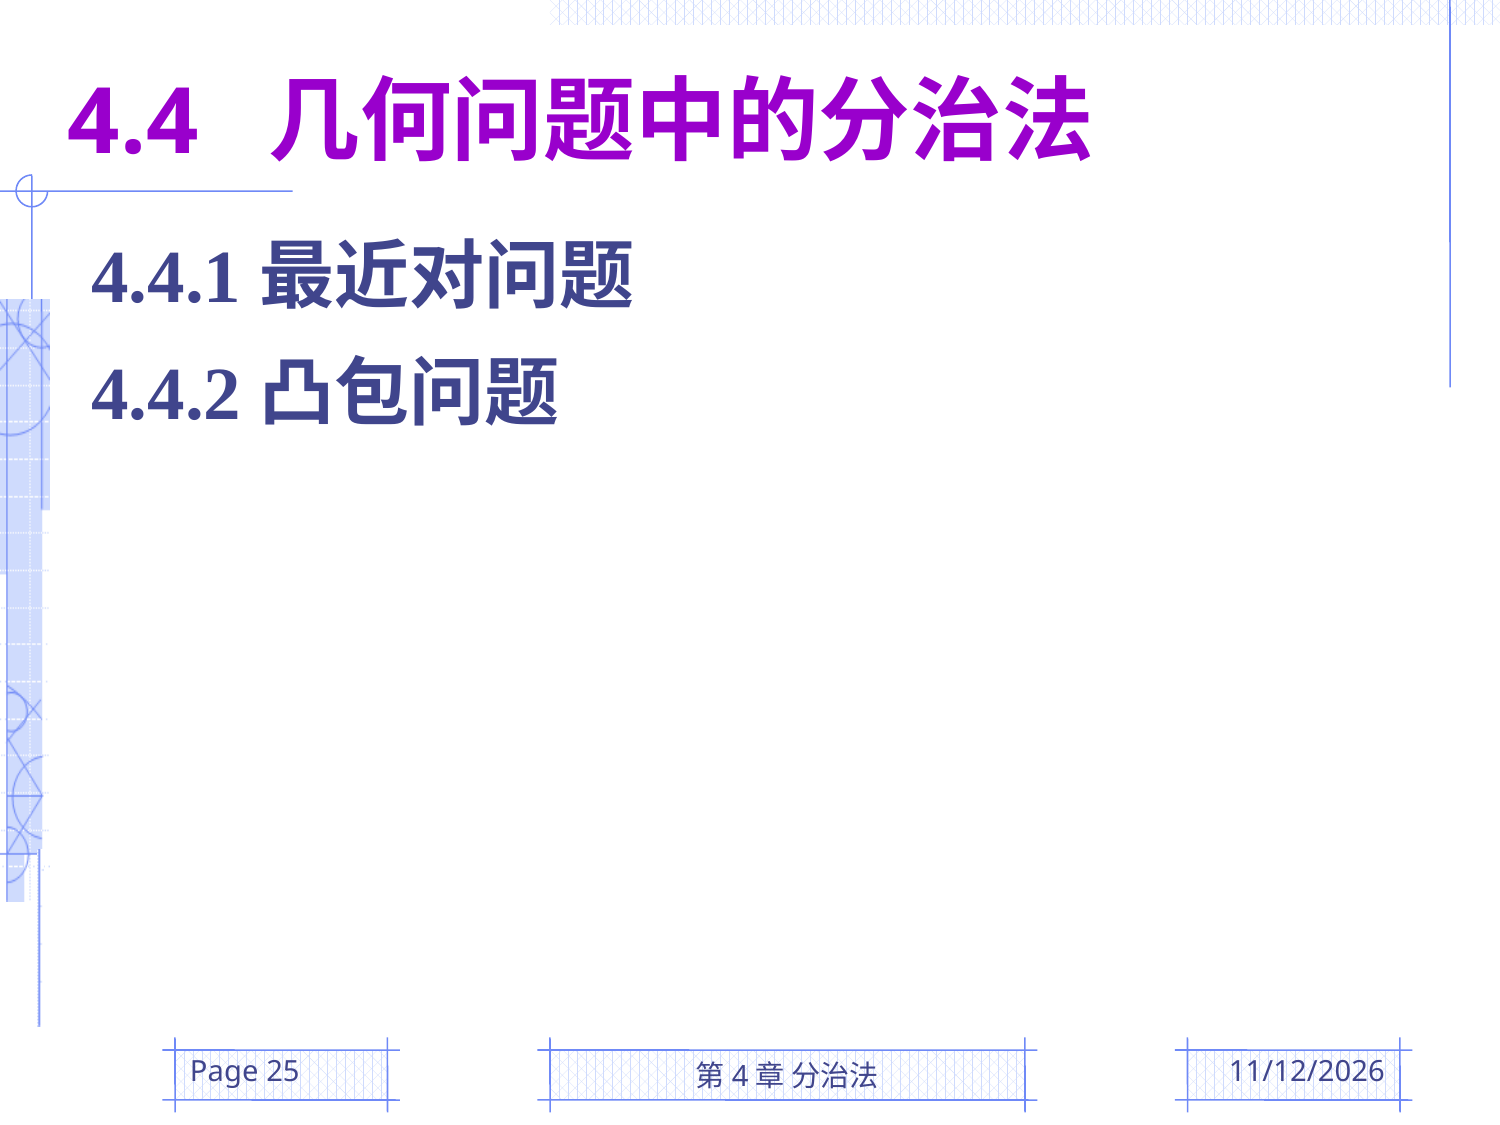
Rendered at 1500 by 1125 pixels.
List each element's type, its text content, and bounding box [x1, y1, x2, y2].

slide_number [1087, 1024, 1401, 1101]
picture [0, 299, 50, 1027]
text_box 4.4.1最近对问题 [76, 219, 990, 325]
footer 第4章 分治法 [549, 1024, 1026, 1101]
slide_number Page 25 [174, 1024, 488, 1101]
text_box 4.4 几何问题中的分治法 [53, 54, 1412, 180]
text_box 4.4.2凸包问题 [76, 337, 740, 443]
